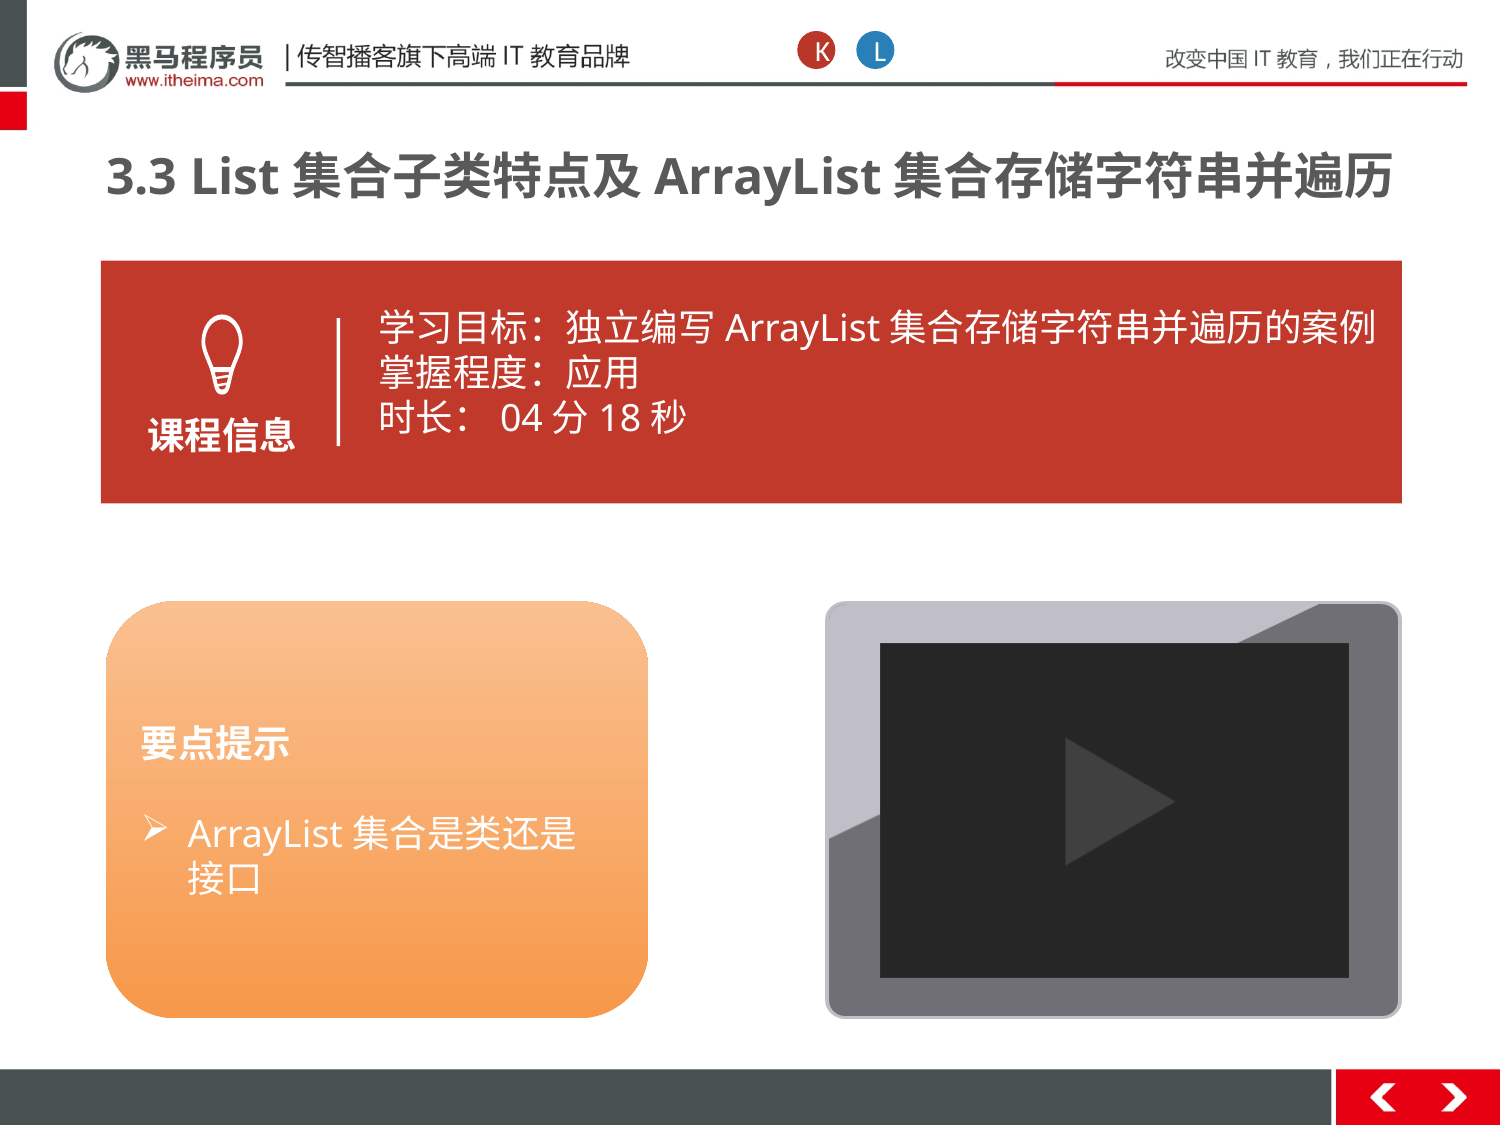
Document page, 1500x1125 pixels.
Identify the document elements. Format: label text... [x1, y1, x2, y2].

picture [0, 209, 1500, 1125]
text_box 学习目标：独立编写ArrayList集合存储字符串并遍历的案例 掌握程度：应用 时长：04分18秒 [363, 296, 1402, 446]
text_box [335, 316, 342, 448]
text_box [99, 258, 1404, 505]
text_box K [795, 28, 838, 72]
text_box 3.3 List集合子类特点及ArrayList集合存储字符串并遍历 [0, 137, 1500, 209]
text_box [130, 314, 314, 466]
text_box 要点提示 ArrayList集合是类还是接口 [105, 601, 649, 1019]
picture [0, 0, 1500, 137]
text_box L [854, 28, 897, 72]
